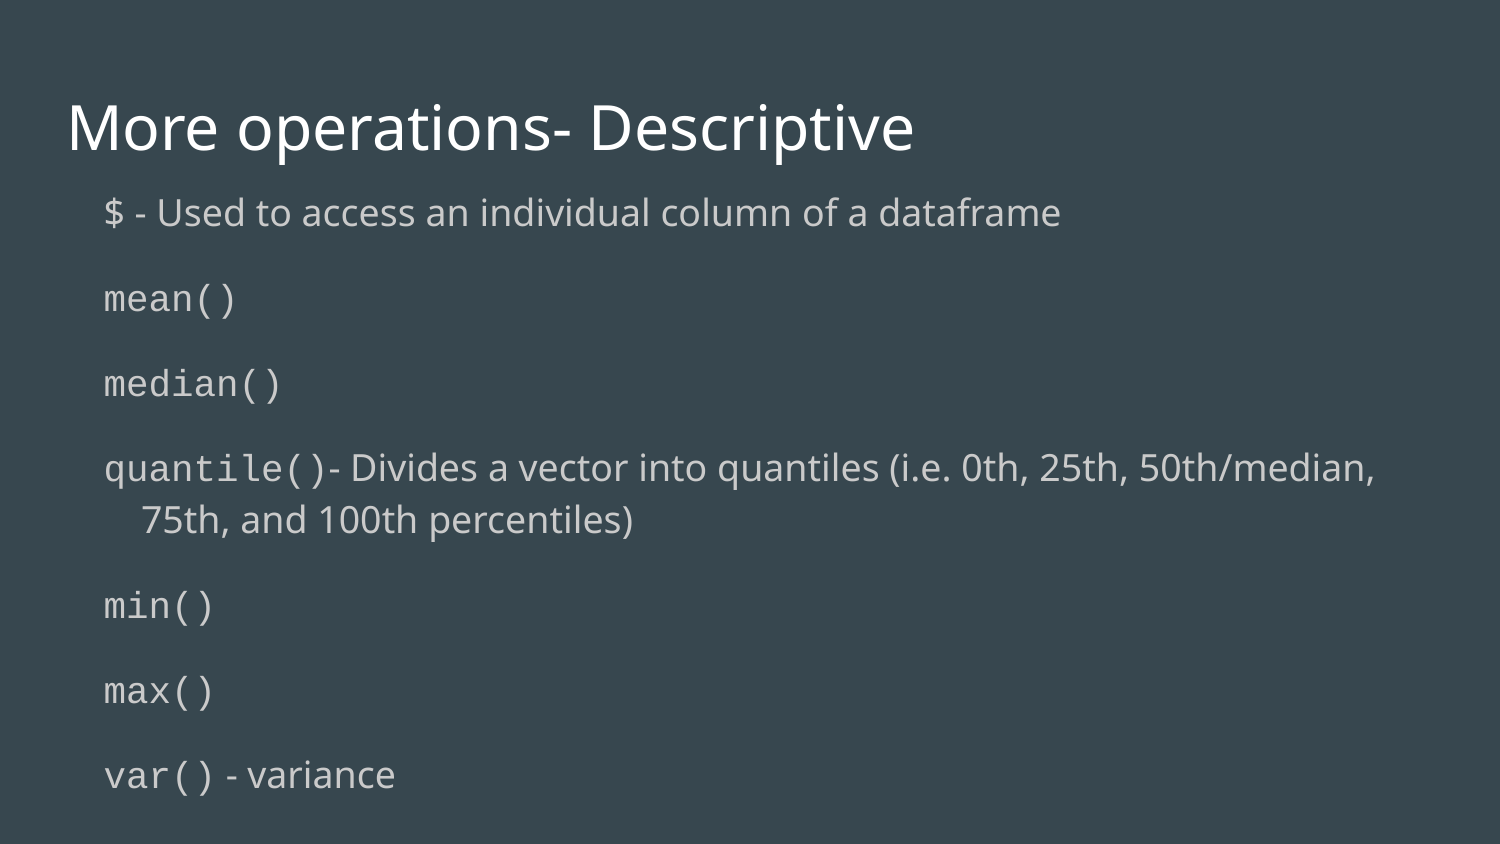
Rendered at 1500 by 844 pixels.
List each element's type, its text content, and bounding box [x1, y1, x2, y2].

title More operations- Descriptive [51, 72, 1449, 166]
list $ - Used to access an individual column of a dataframe mean() median() quantile()- Divides a vector into quantiles (i.e. 0th, 25th, 50th/median, 75th, and 100th percentiles) min() max() var() - variance sort() summary() min, max, mean, median, and quantiles Will summarize each column in a 2-D data frame [51, 166, 1449, 728]
